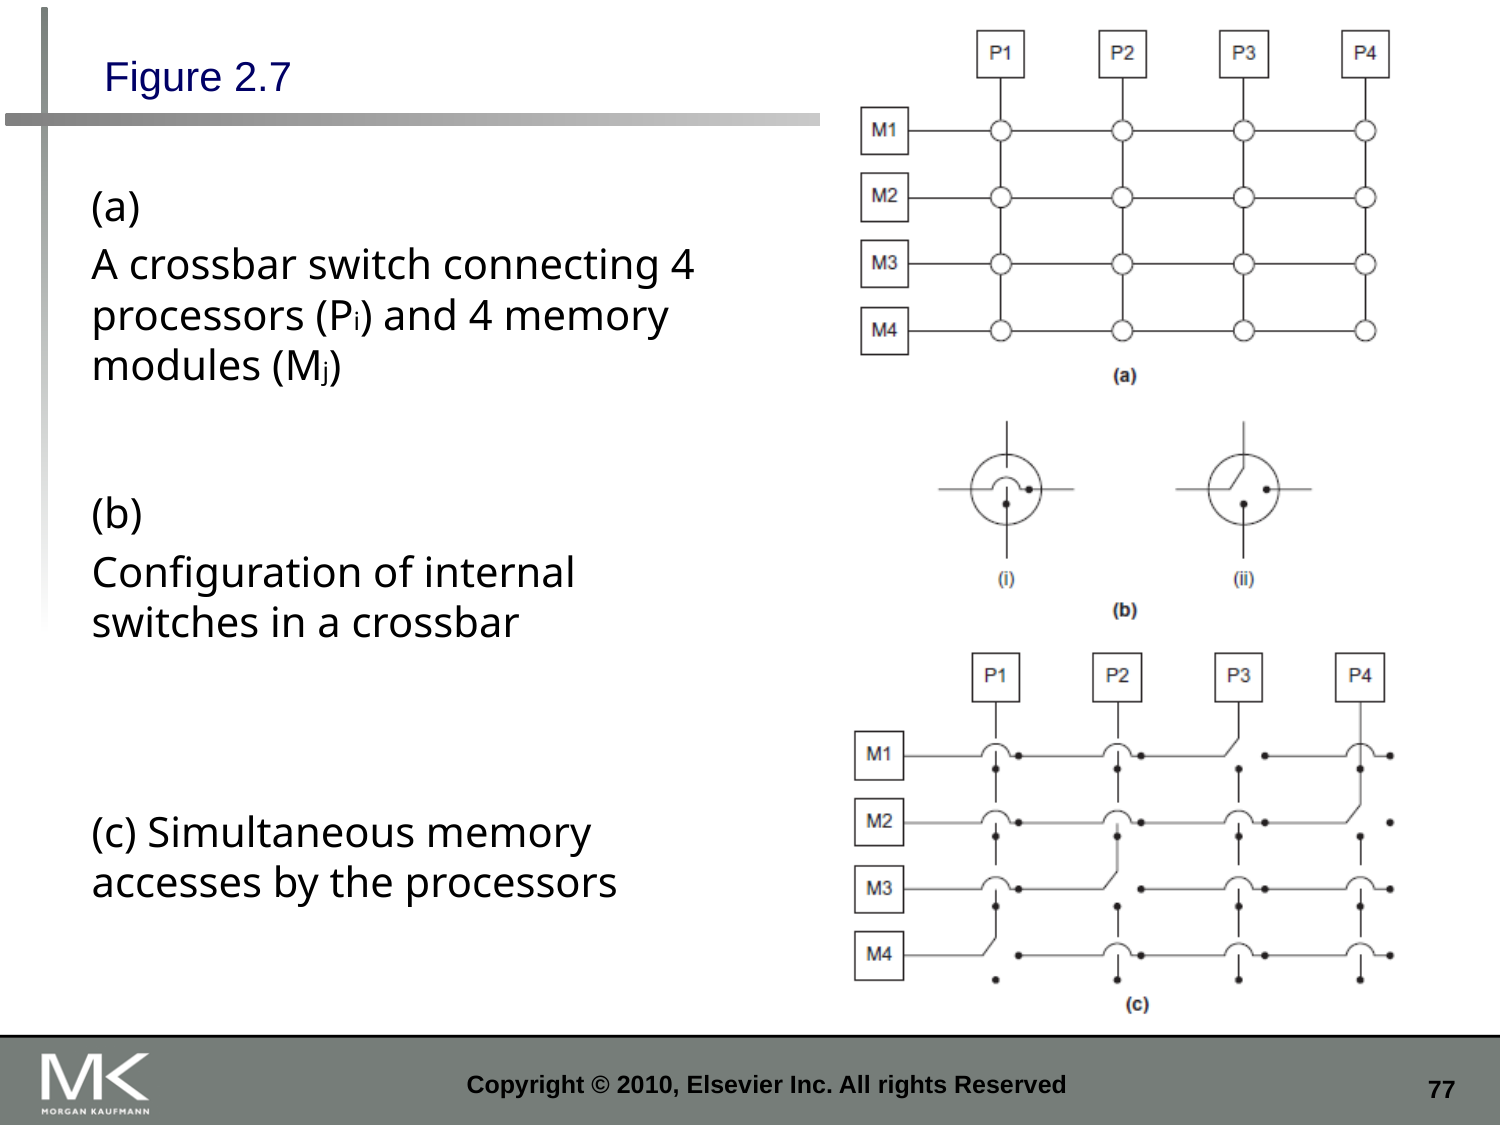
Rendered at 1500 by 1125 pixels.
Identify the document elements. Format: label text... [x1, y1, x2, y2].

picture [29, 1046, 160, 1123]
picture [820, 0, 1459, 1026]
text_box (a) A crossbar switch connecting 4 processors (Pi) and 4 memory modules (Mj) [76, 172, 815, 396]
text_box (b) Configuration of internal switches in a crossbar [76, 479, 750, 653]
text_box (c) Simultaneous memory accesses by the processors [76, 798, 715, 914]
footer Copyright © 2010, Elsevier Inc. All rights Reserved [170, 1046, 1365, 1106]
text_box Figure 2.7 [89, 42, 308, 108]
